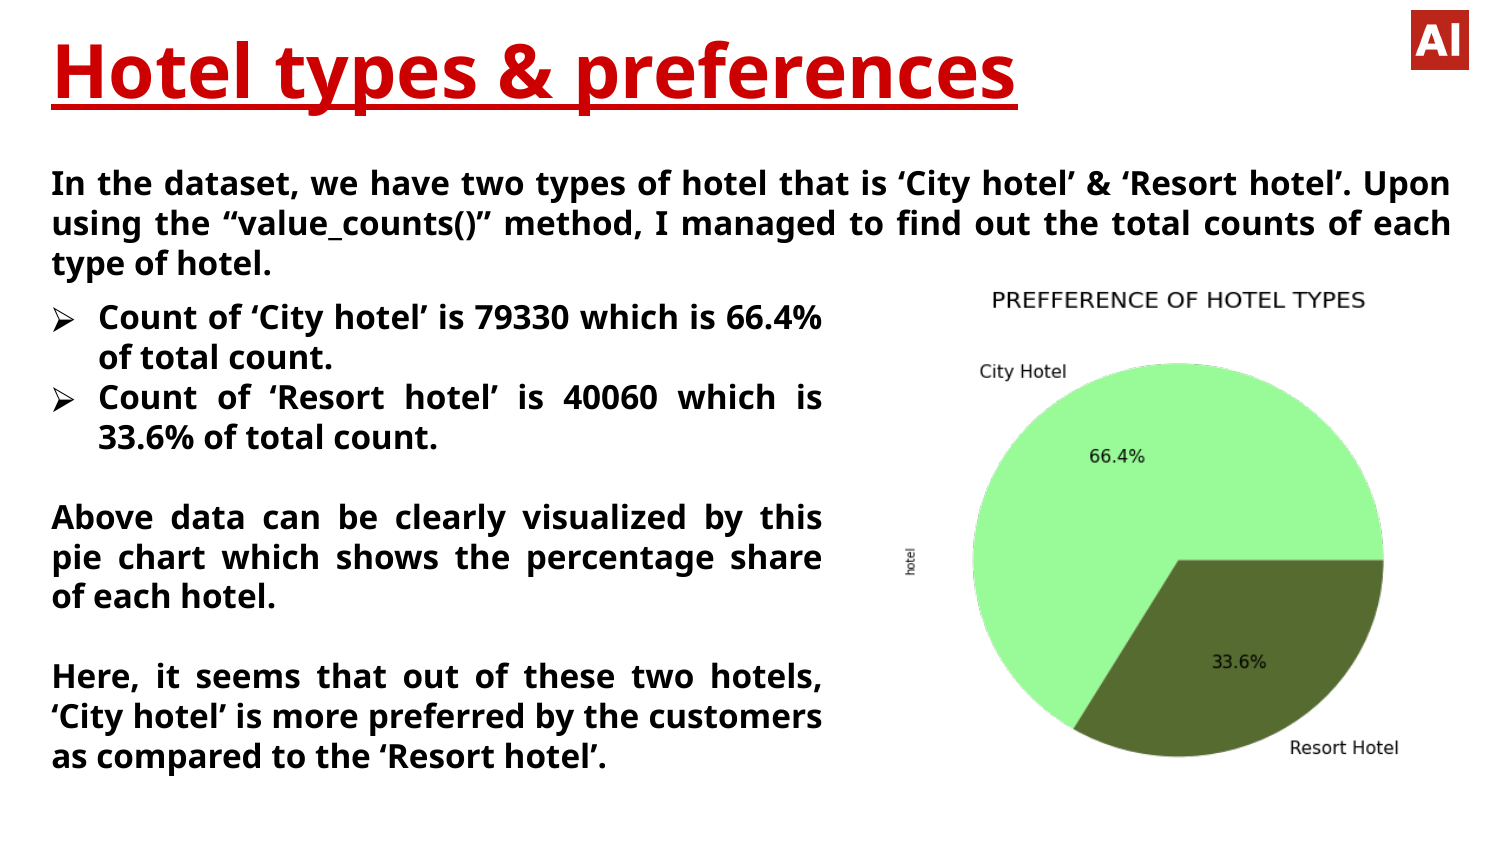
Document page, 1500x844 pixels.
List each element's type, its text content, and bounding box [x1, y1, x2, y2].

picture [897, 283, 1443, 814]
text_box In the dataset, we have two types of hotel that is ‘City hotel’ & ‘Resort hotel’. Upon using the “value_counts()” method, I managed to find out the total counts of each type of hotel. [36, 154, 1469, 290]
text_box Hotel types & preferences [36, 16, 1364, 122]
text_box Count of ‘City hotel’ is 79330 which is 66.4% of total count. Count of ‘Resort hotel’ is 40060 which is 33.6% of total count. Above data can be clearly visualized by this pie chart which shows the percentage share of each hotel. Here, it seems that out of these two hotels, ‘City hotel’ is more preferred by the customers as compared to the ‘Resort hotel’. [36, 288, 839, 783]
picture [1411, 10, 1469, 70]
